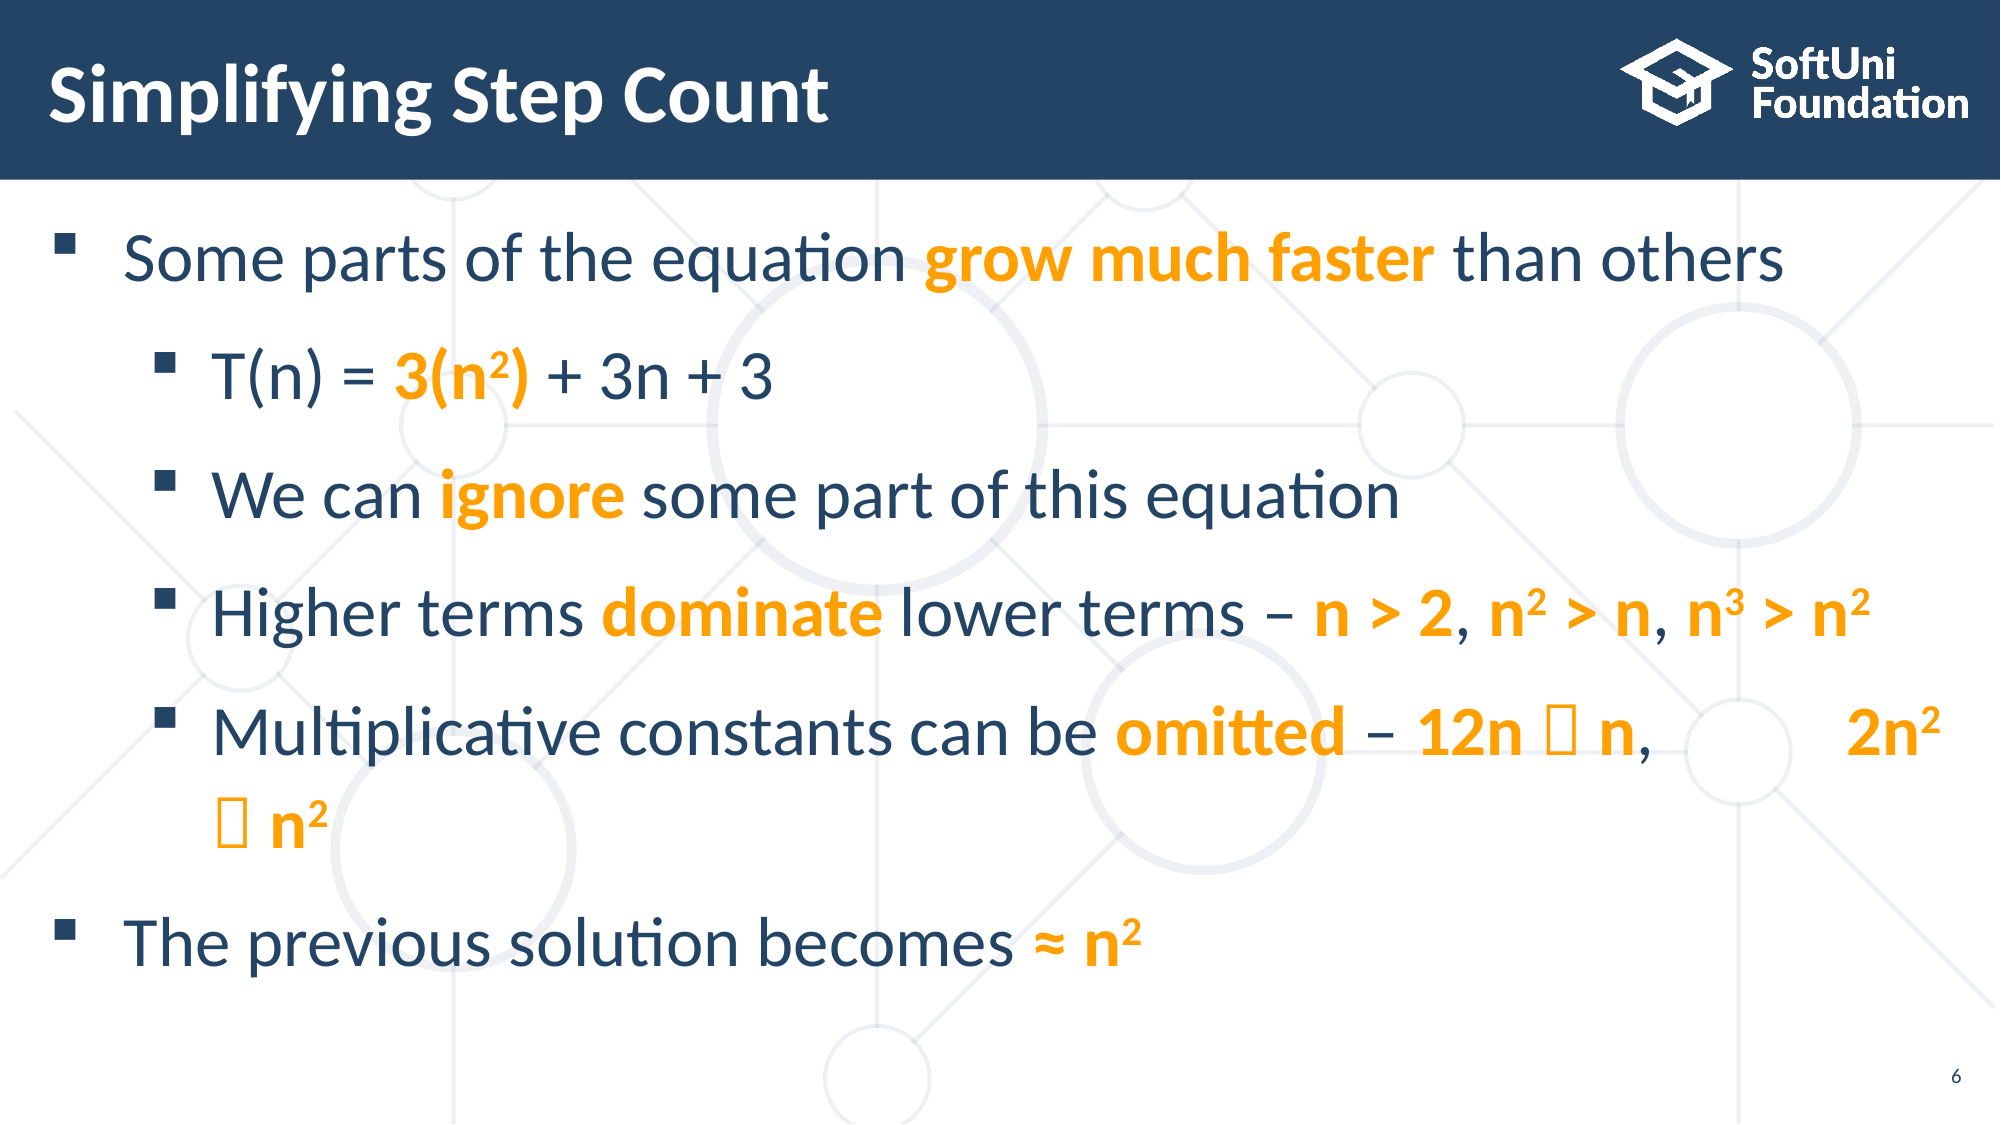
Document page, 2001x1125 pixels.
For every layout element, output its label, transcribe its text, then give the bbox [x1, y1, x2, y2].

picture [1619, 38, 1968, 126]
slide_number 6 [1897, 1050, 1968, 1101]
title Simplifying Step Count [31, 16, 1591, 162]
list Some parts of the equation grow much faster than others T(n) = 3(n2) + 3n + 3 We can ignore some part of this equation Higher terms dominate lower terms – n > 2, n2 > n, n3 > n2 Multiplicative constants can be omitted – 12n  n, 2n2  n2 The previous solution becomes ≈ n2 [31, 196, 1970, 1050]
